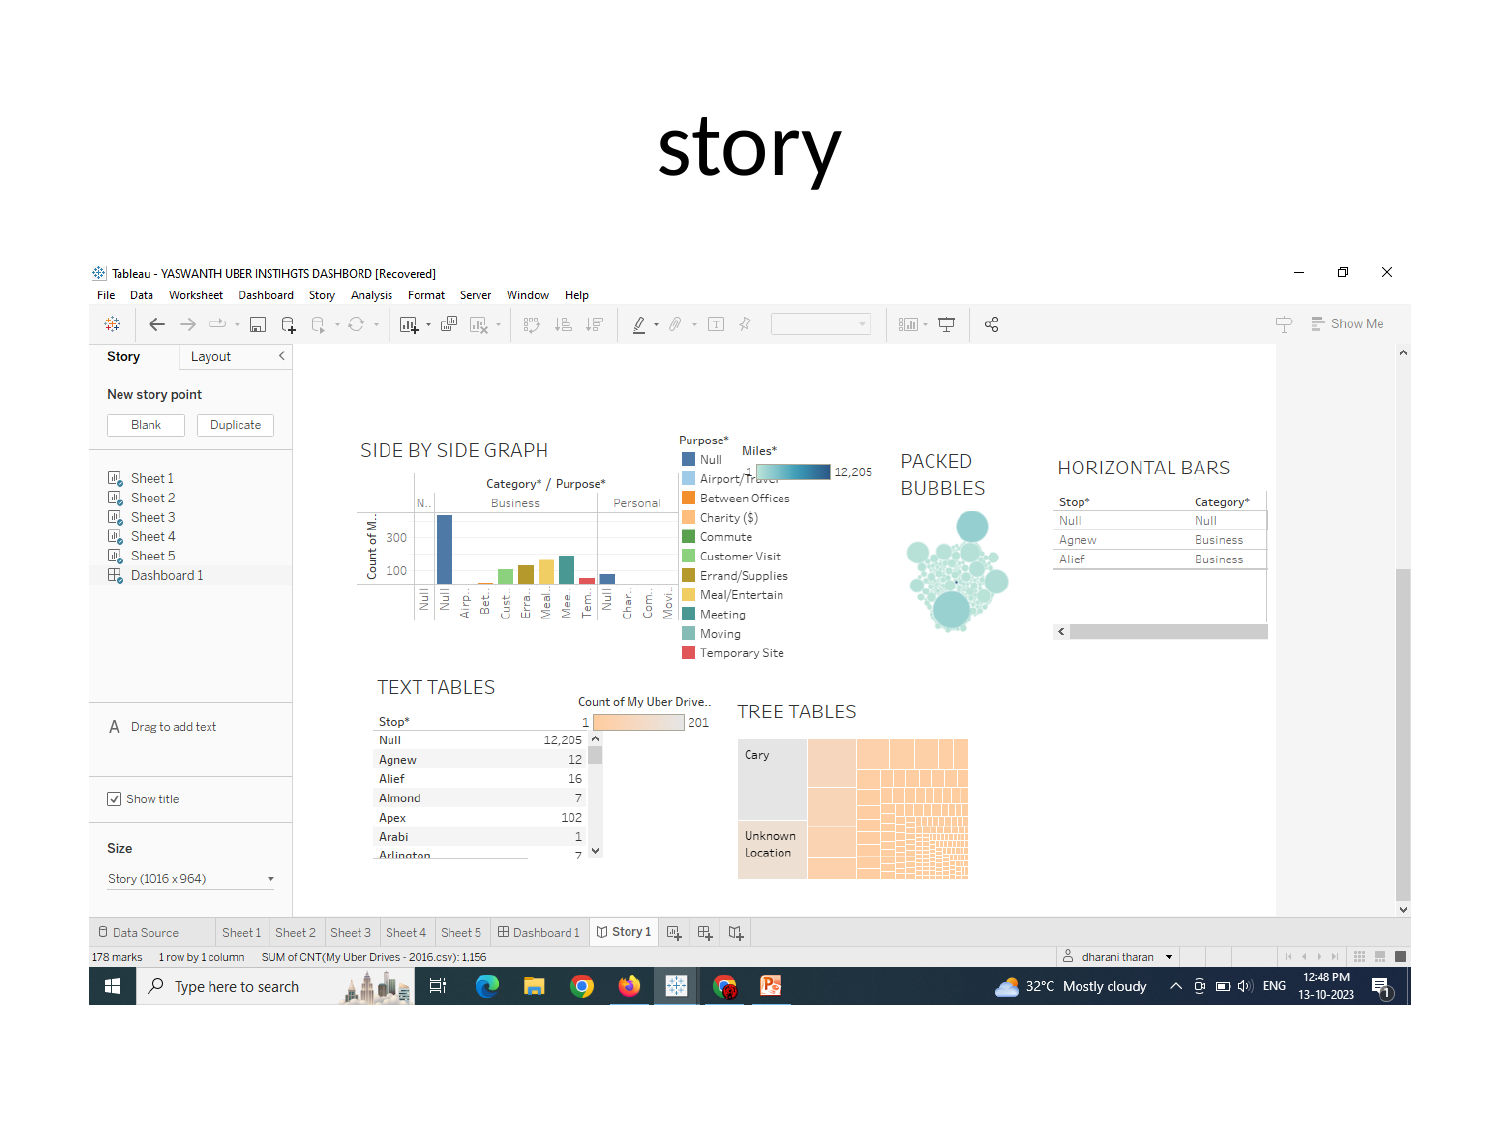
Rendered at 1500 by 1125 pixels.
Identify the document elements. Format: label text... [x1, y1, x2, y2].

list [89, 262, 1411, 1006]
title story [75, 45, 1425, 233]
